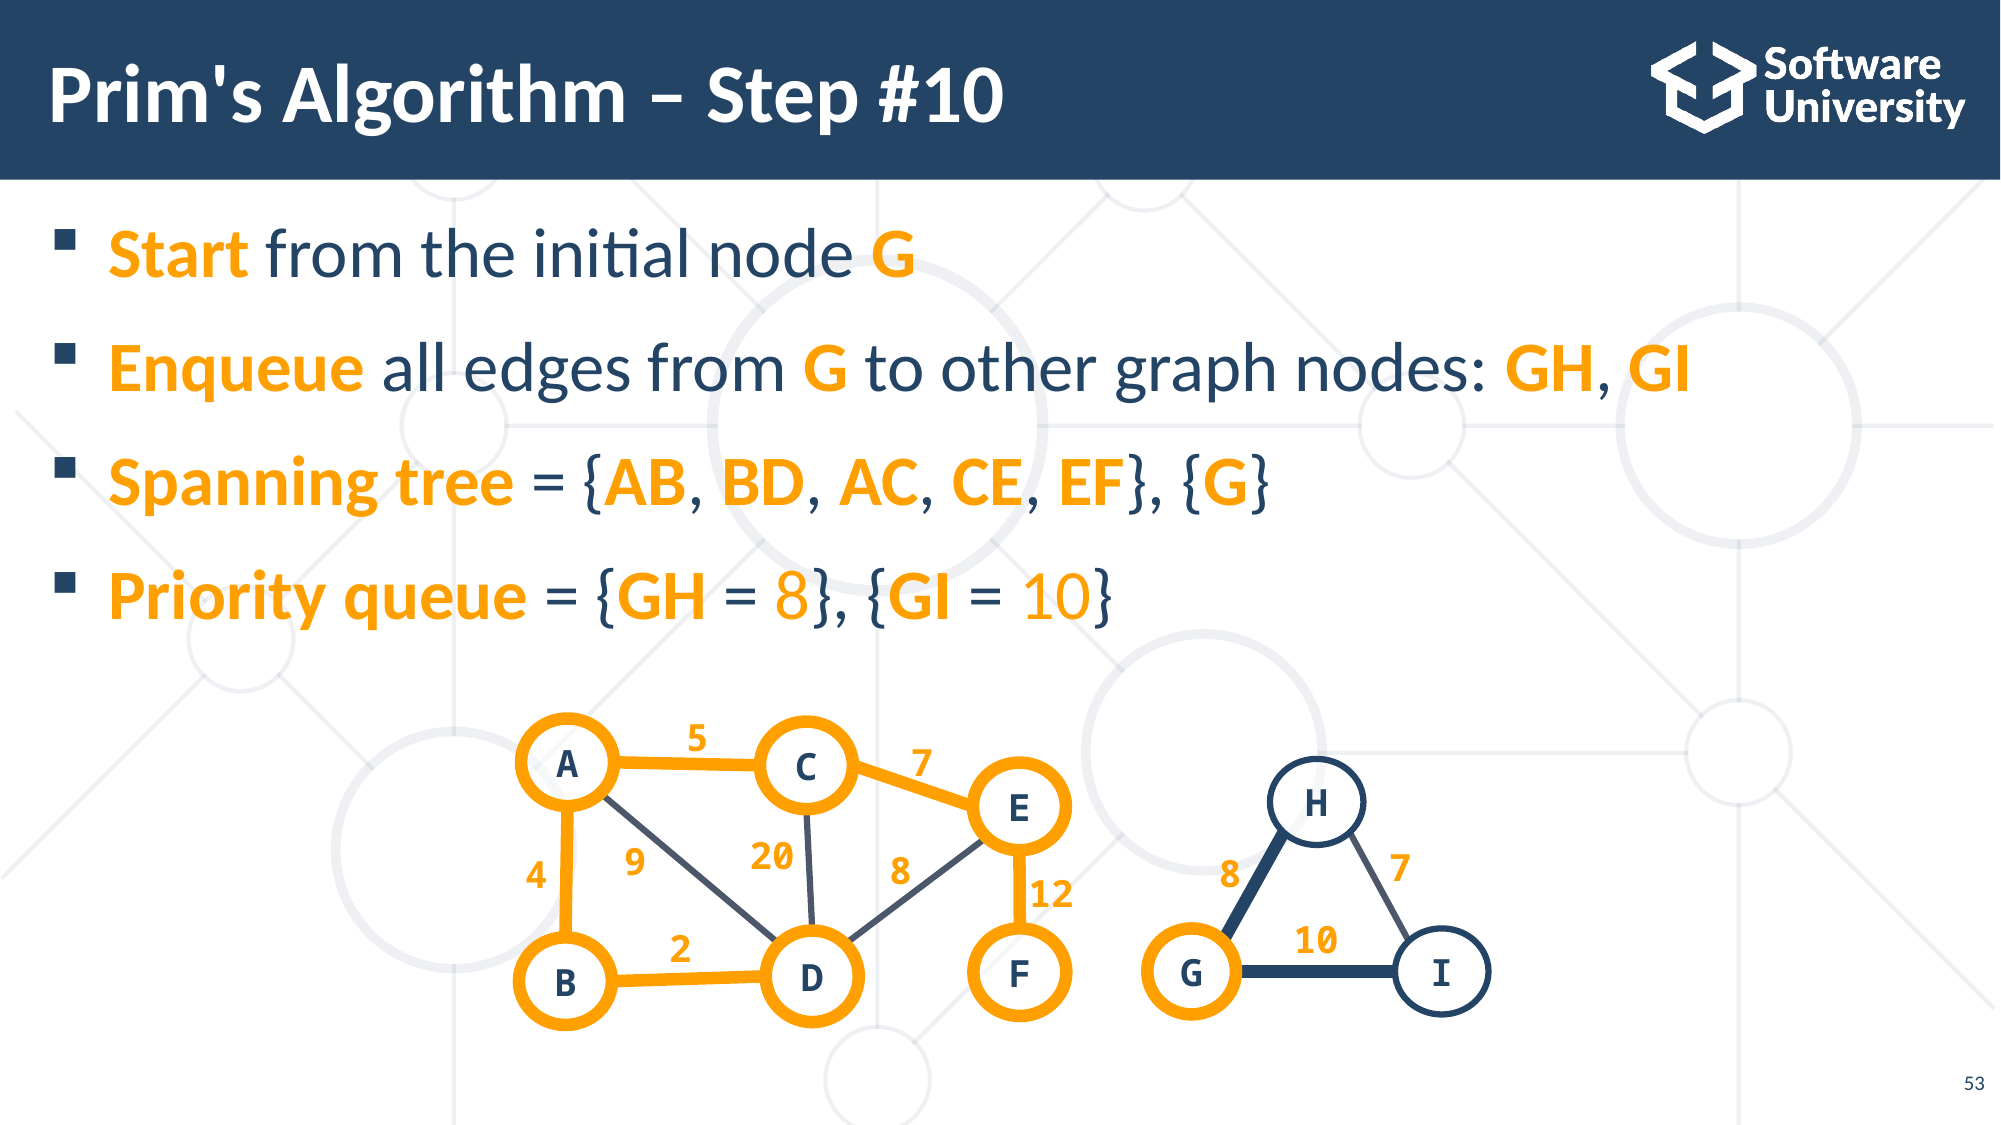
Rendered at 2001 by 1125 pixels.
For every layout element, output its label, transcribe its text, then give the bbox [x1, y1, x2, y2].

picture [1651, 41, 1966, 134]
title Prim's Algorithm – Step #10 [31, 16, 1625, 162]
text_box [510, 706, 1489, 1026]
slide_number 53 [1929, 1070, 2000, 1103]
list Start from the initial node G Enqueue all edges from G to other graph nodes: GH, GI Spanning tree = {AB, BD, AC, CE, EF}, {G} Priority queue = {GH = 8}, {GI = 10} [31, 196, 1970, 1104]
